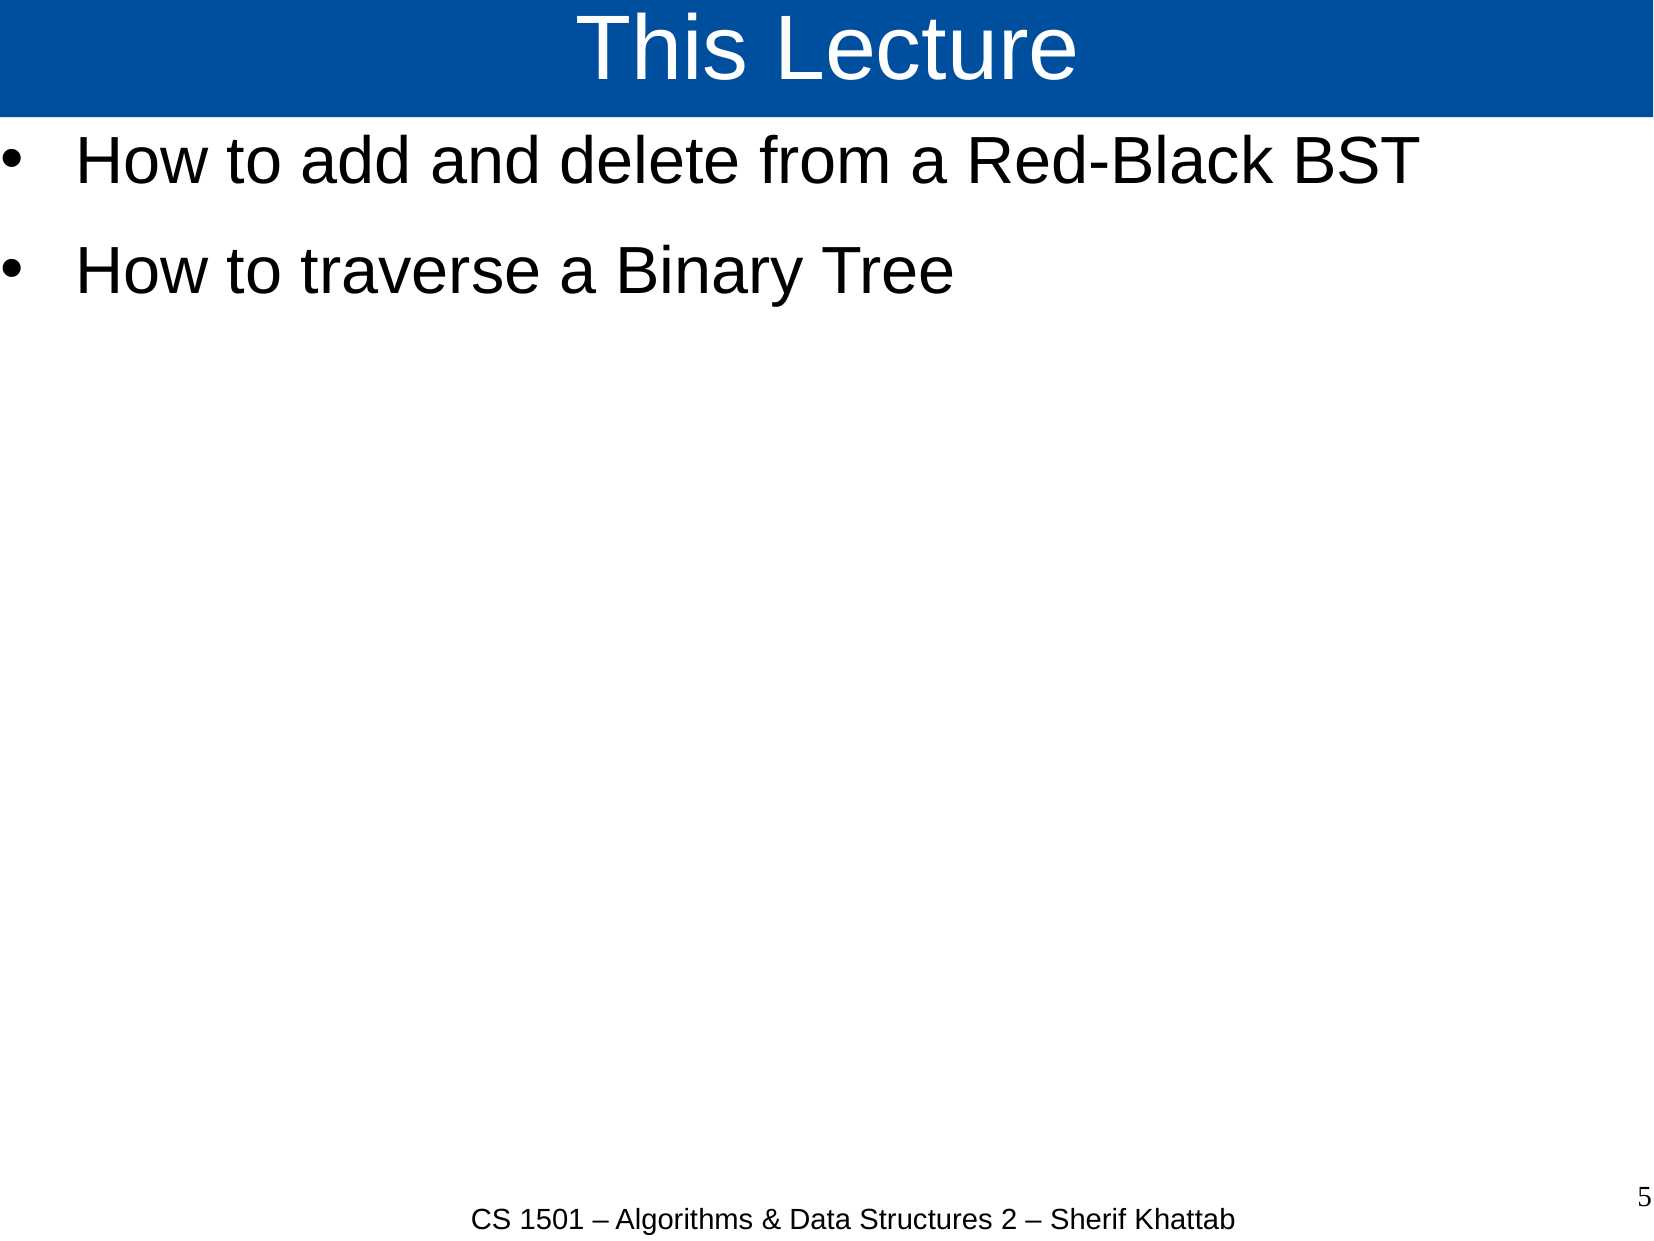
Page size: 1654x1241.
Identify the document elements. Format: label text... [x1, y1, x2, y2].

footer CS 1501 – Algorithms & Data Structures 2 – Sherif Khattab [460, 1202, 1248, 1241]
title This Lecture [0, 0, 1654, 117]
slide_number 5 [1272, 1178, 1653, 1241]
list How to add and delete from a Red-Black BST How to traverse a Binary Tree [0, 117, 1654, 1202]
